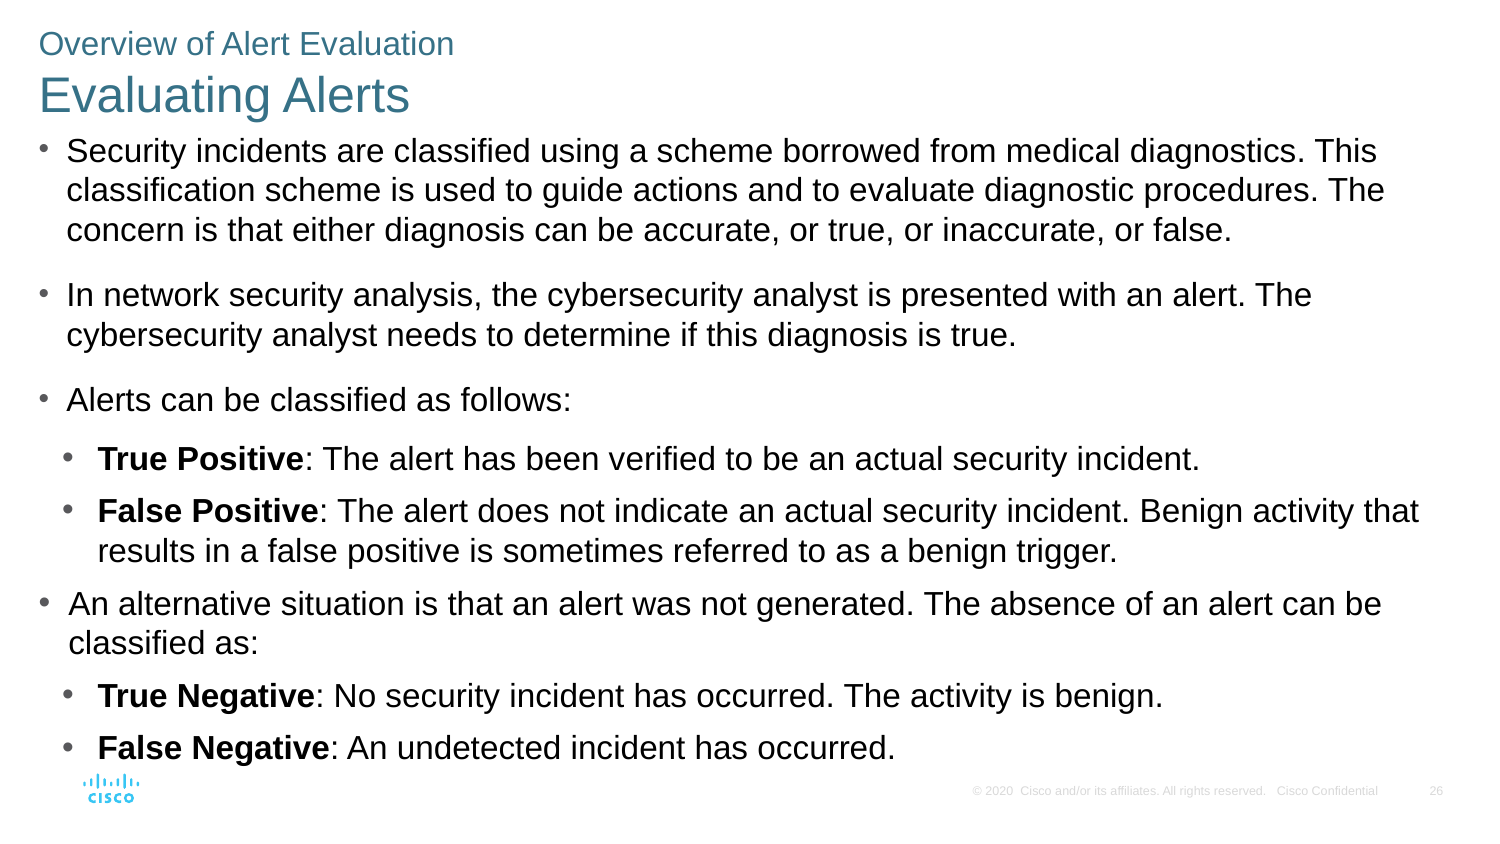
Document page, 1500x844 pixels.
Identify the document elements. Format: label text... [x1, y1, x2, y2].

list Security incidents are classified using a scheme borrowed from medical diagnostics. This classification scheme is used to guide actions and to evaluate diagnostic procedures. The concern is that either diagnosis can be accurate, or true, or inaccurate, or false. In network security analysis, the cybersecurity analyst is presented with an alert. The cybersecurity analyst needs to determine if this diagnosis is true. Alerts can be classified as follows: True Positive: The alert has been verified to be an actual security incident. False Positive: The alert does not indicate an actual security incident. Benign activity that results in a false positive is sometimes referred to as a benign trigger. An alternative situation is that an alert was not generated. The absence of an alert can be classified as: True Negative: No security incident has occurred. The activity is benign. False Negative: An undetected incident has occurred. [23, 121, 1477, 758]
text_box Overview of Alert Evaluation Evaluating Alerts [23, 10, 1500, 135]
